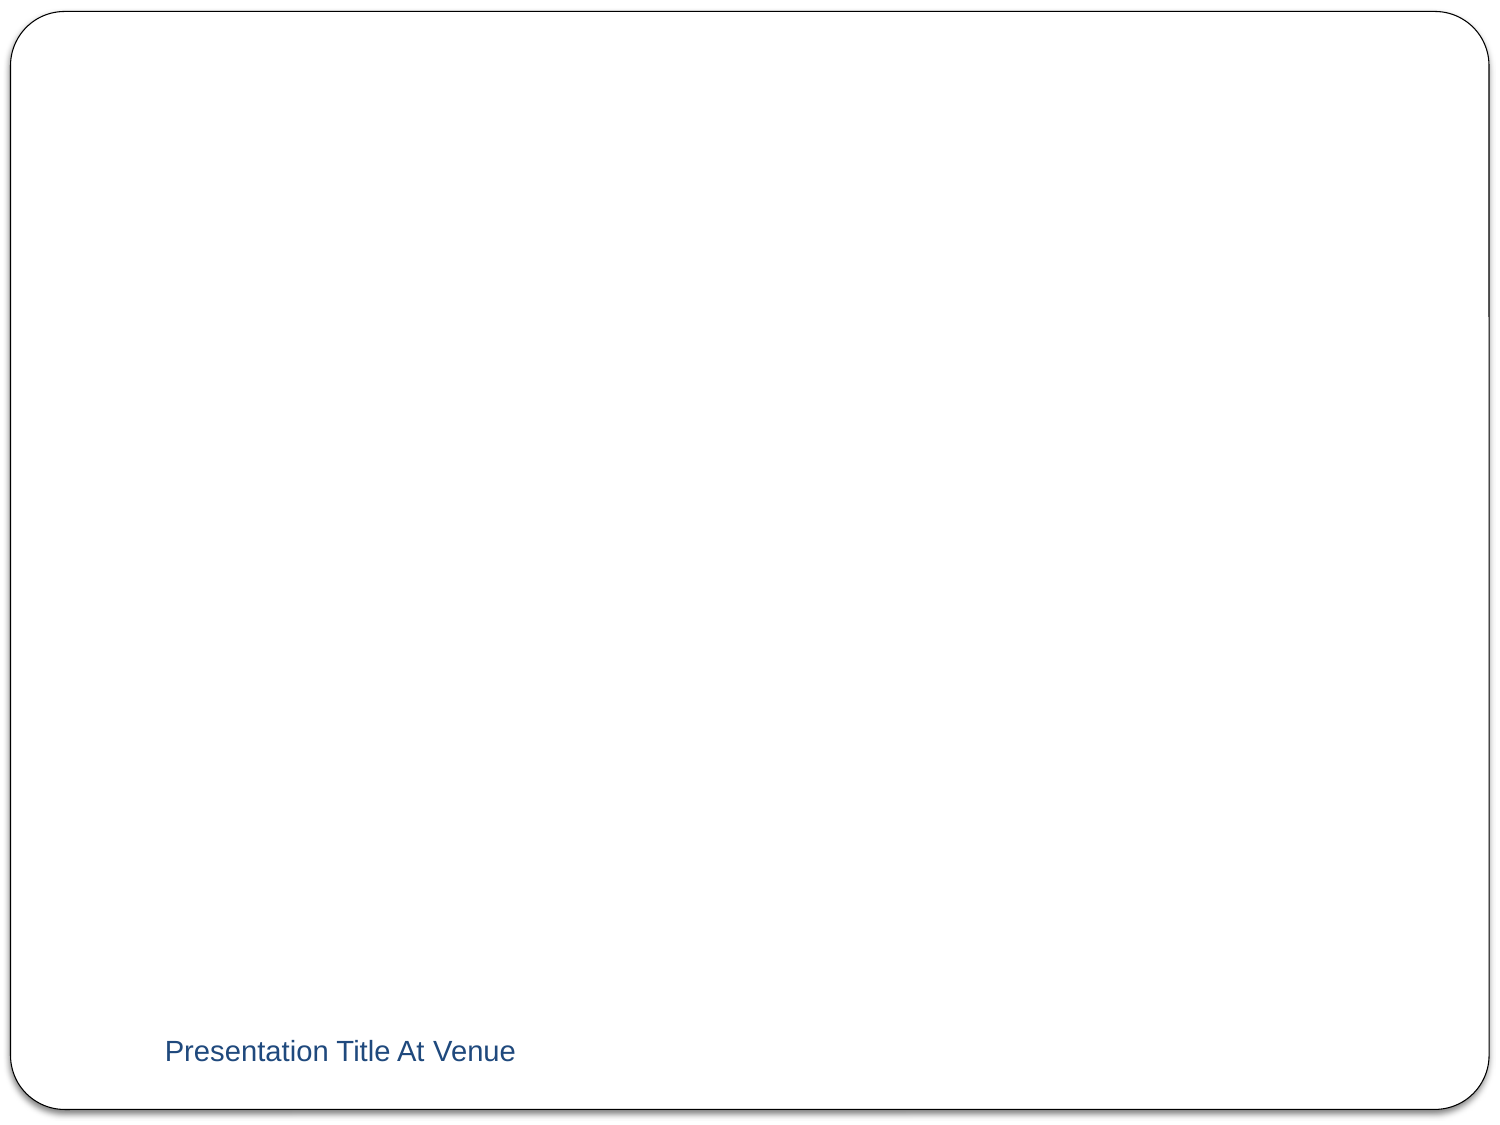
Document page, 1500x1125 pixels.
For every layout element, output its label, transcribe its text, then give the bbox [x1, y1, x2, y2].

footer Presentation Title At Venue [150, 1012, 800, 1088]
